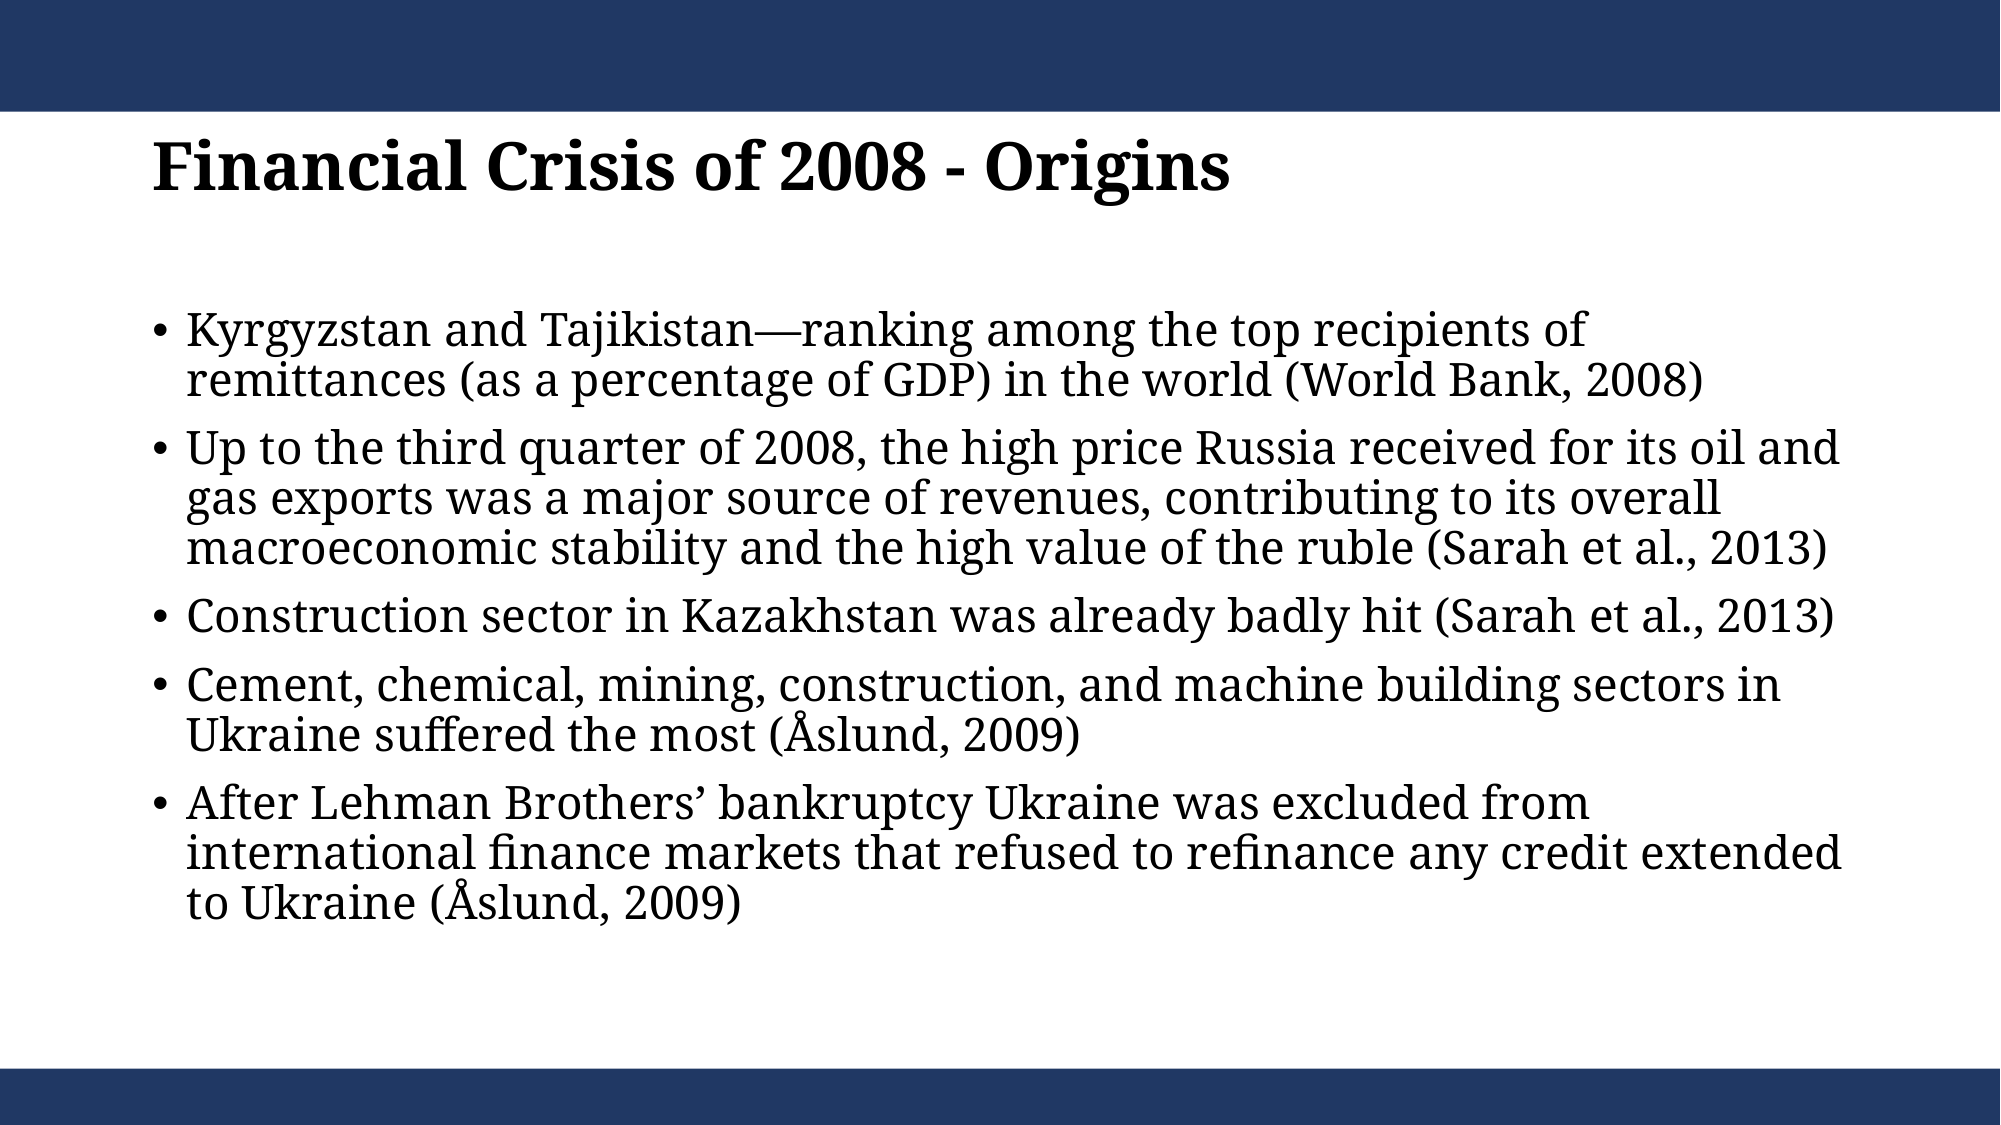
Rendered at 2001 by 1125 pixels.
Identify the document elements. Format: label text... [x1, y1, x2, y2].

title Financial Crisis of 2008 - Origins [137, 59, 1863, 278]
list Kyrgyzstan and Tajikistan—ranking among the top recipients of remittances (as a percentage of GDP) in the world (World Bank, 2008) Up to the third quarter of 2008, the high price Russia received for its oil and gas exports was a major source of revenues, contributing to its overall macroeconomic stability and the high value of the ruble (Sarah et al., 2013) Construction sector in Kazakhstan was already badly hit (Sarah et al., 2013) Cement, chemical, mining, construction, and machine building sectors in Ukraine suffered the most (Åslund, 2009) After Lehman Brothers’ bankruptcy Ukraine was excluded from international finance markets that refused to refinance any credit extended to Ukraine (Åslund, 2009) [137, 299, 1863, 1014]
